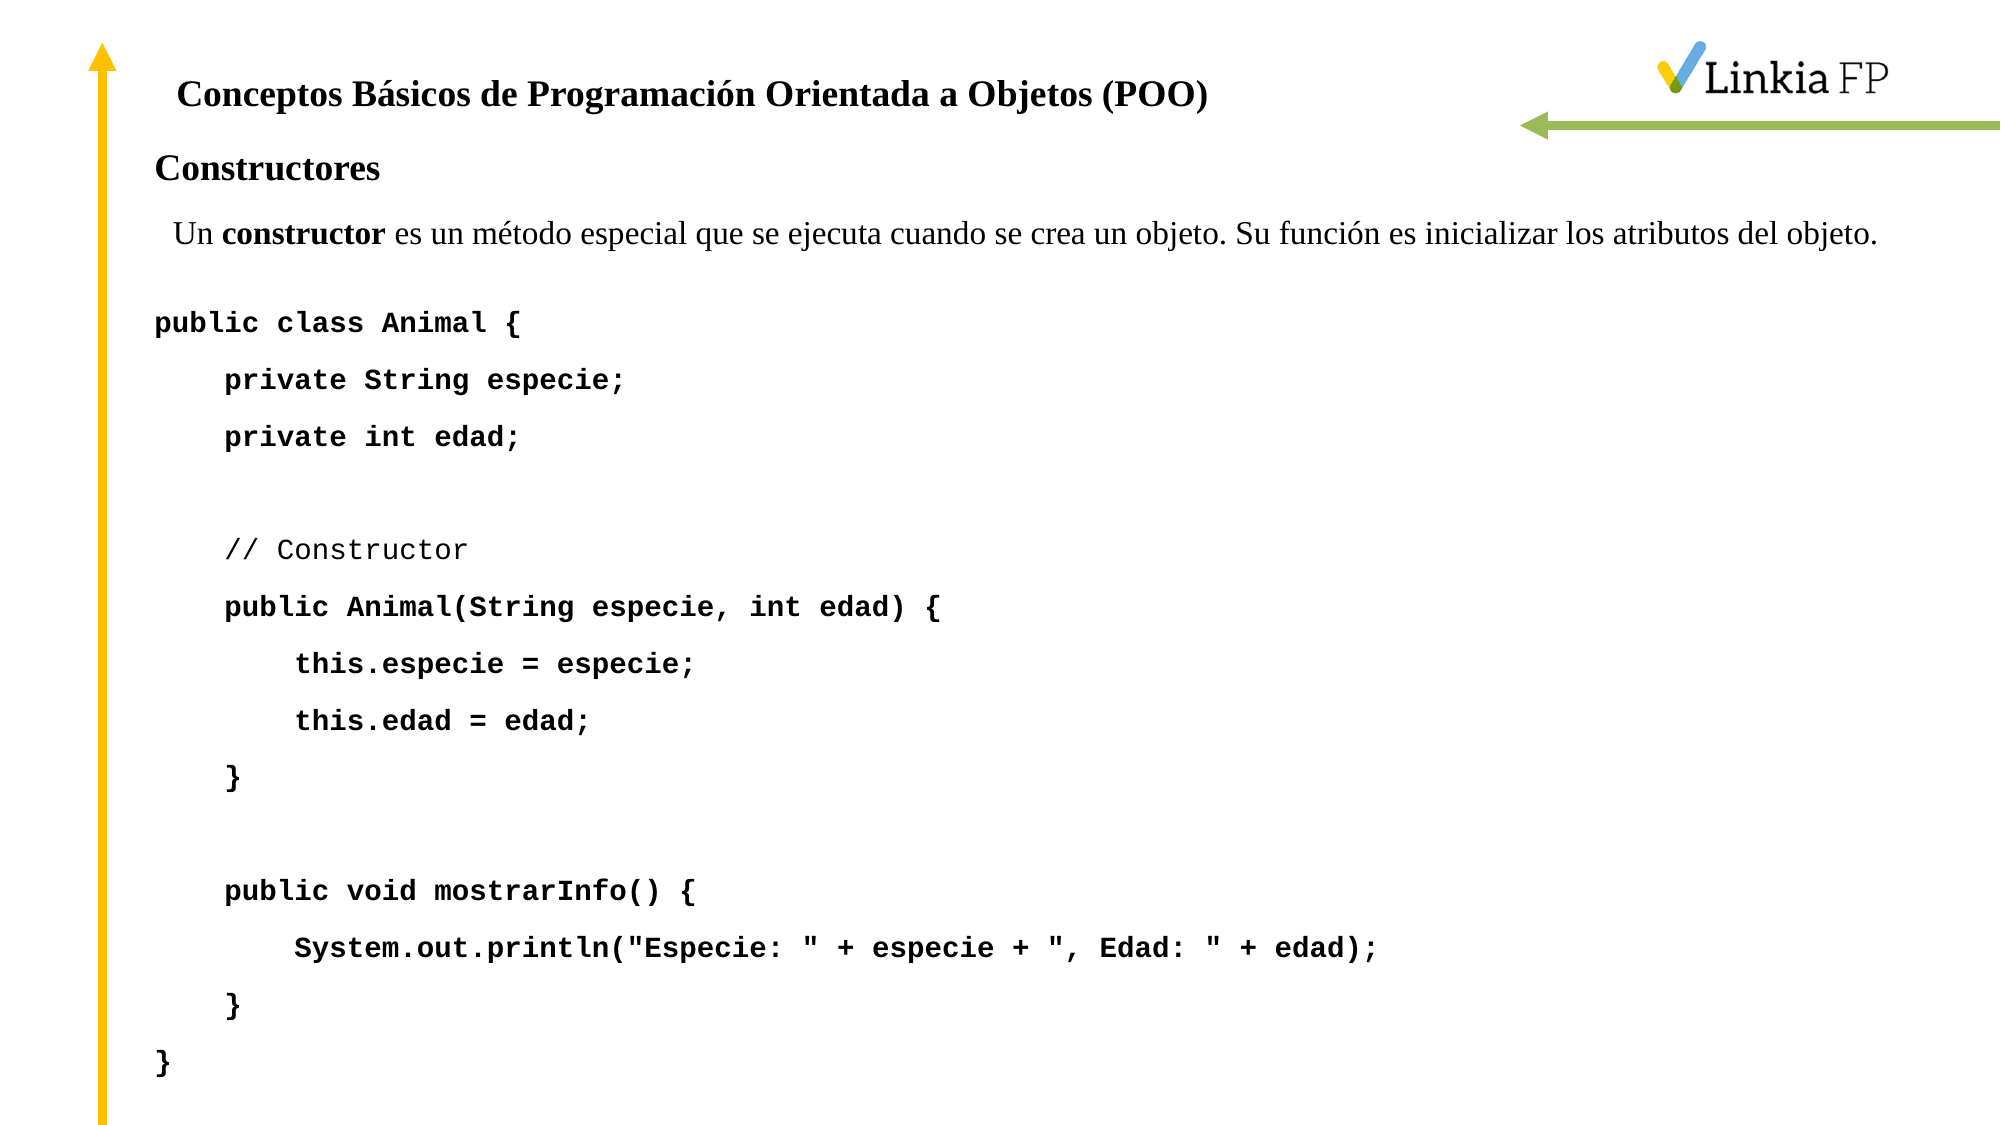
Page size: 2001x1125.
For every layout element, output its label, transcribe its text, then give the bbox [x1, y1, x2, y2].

text_box Constructores [139, 128, 1140, 196]
picture [1649, 39, 1900, 95]
text_box Un constructor es un método especial que se ejecuta cuando se crea un objeto. Su función es inicializar los atributos del objeto. [158, 198, 1905, 259]
text_box public class Animal { private String especie; private int edad; // Constructor public Animal(String especie, int edad) { this.especie = especie; this.edad = edad; } public void mostrarInfo() { System.out.println("Especie: " + especie + ", Edad: " + edad); } } [139, 290, 1886, 1085]
text_box Conceptos Básicos de Programación Orientada a Objetos (POO) [161, 54, 1308, 121]
